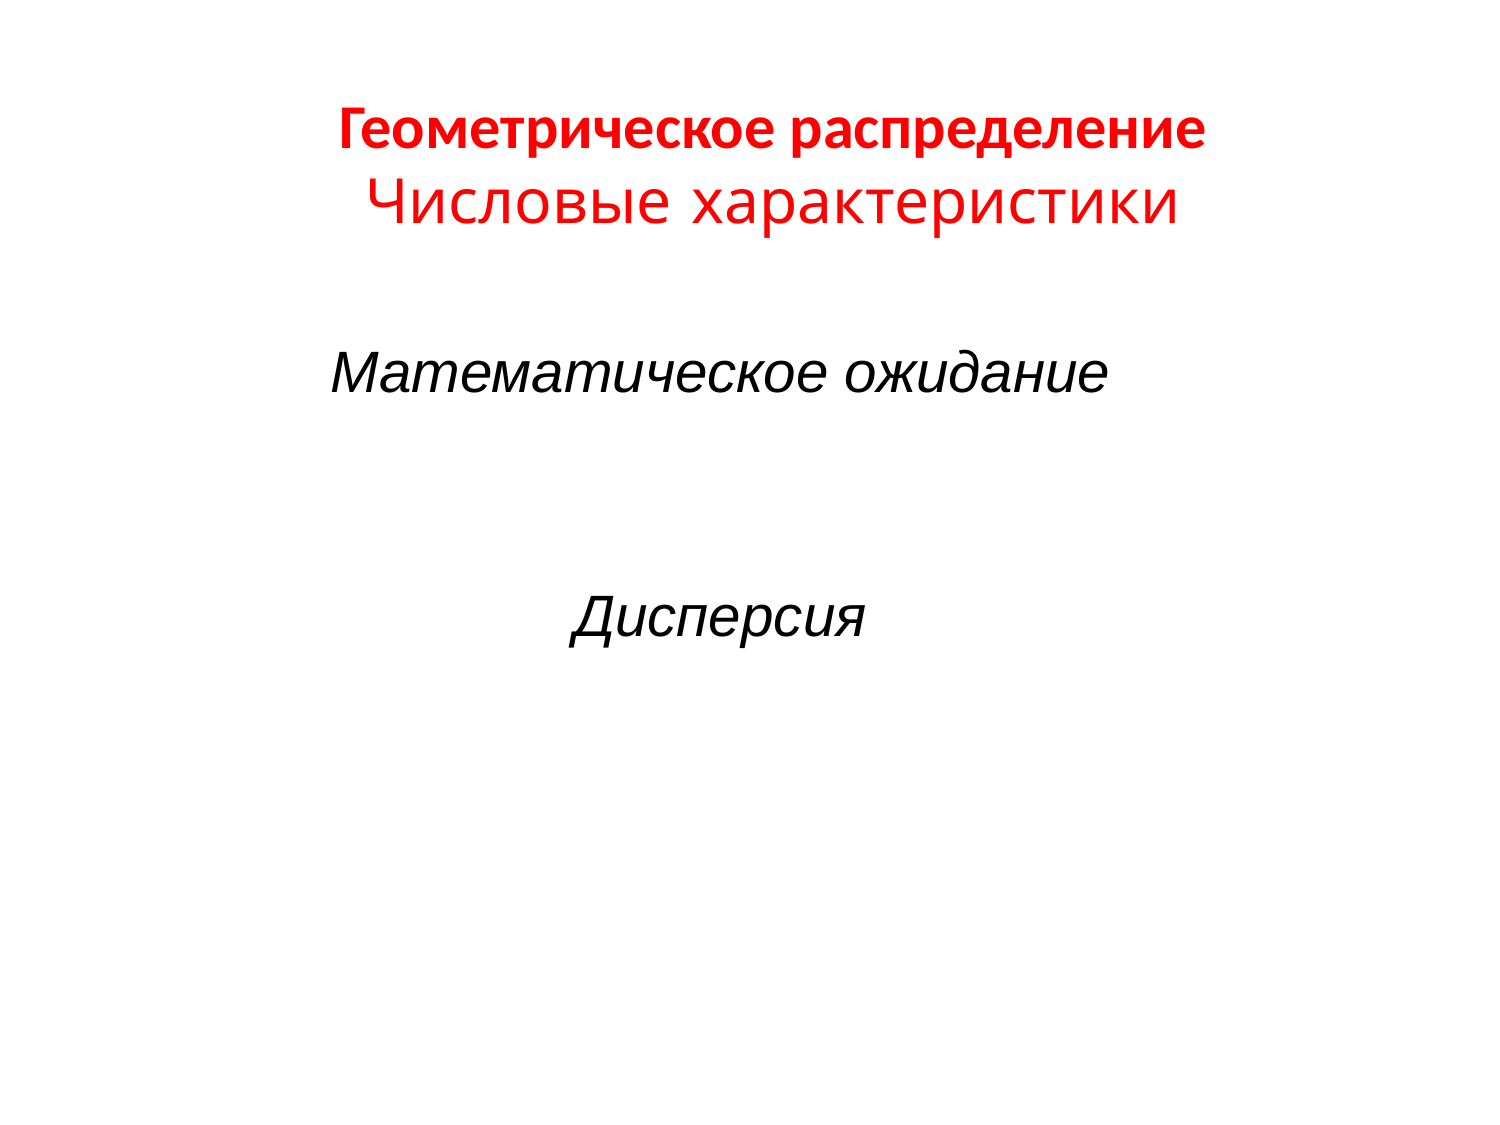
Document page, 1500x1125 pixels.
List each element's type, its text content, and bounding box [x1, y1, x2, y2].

title Геометрическое распределение Числовые характеристики [135, 78, 1411, 320]
